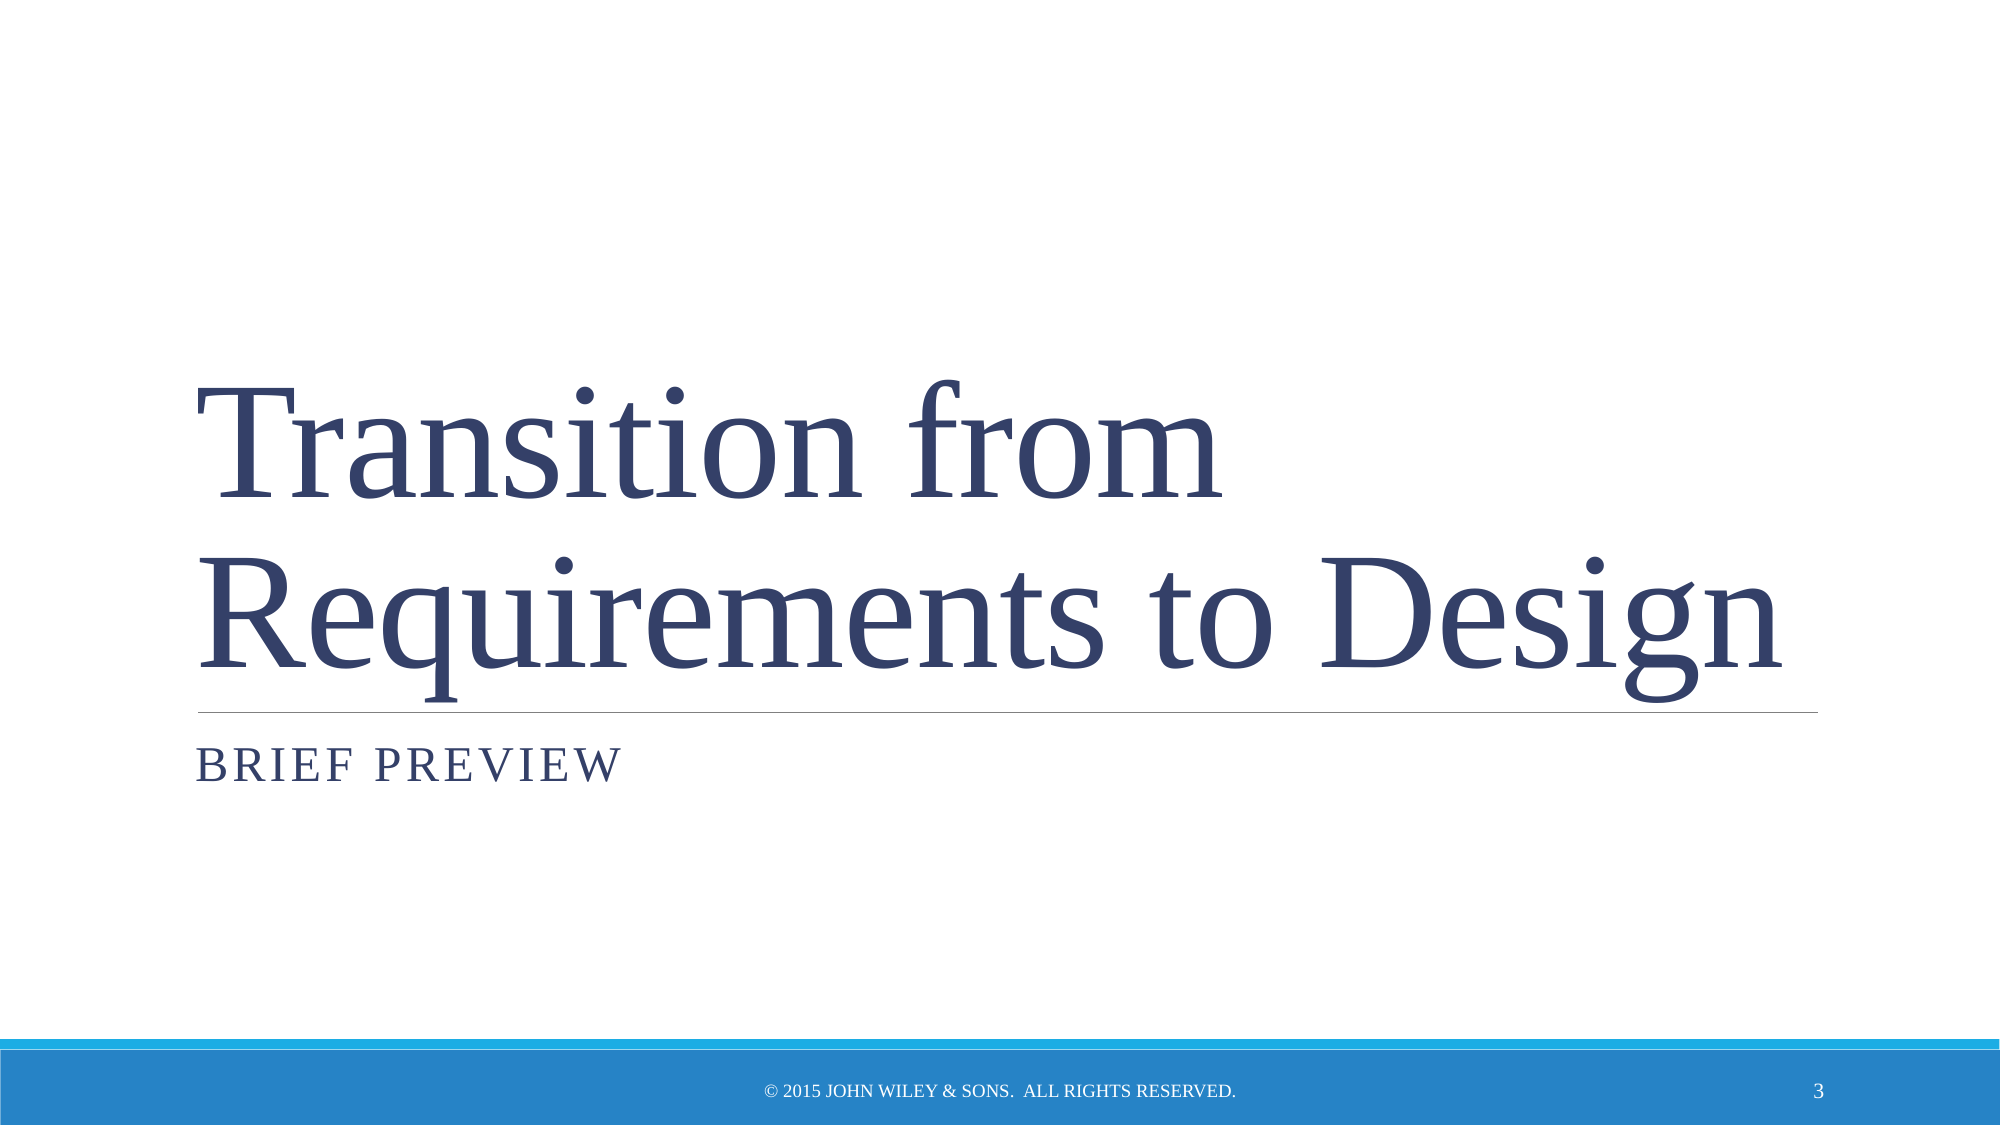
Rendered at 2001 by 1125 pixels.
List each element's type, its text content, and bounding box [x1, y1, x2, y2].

title Transition from Requirements to Design [180, 124, 1830, 710]
footer © 2015 John Wiley & Sons. All Rights Reserved. [604, 1059, 1396, 1120]
list Brief preview [180, 730, 1830, 918]
slide_number 3 [1624, 1059, 1840, 1120]
